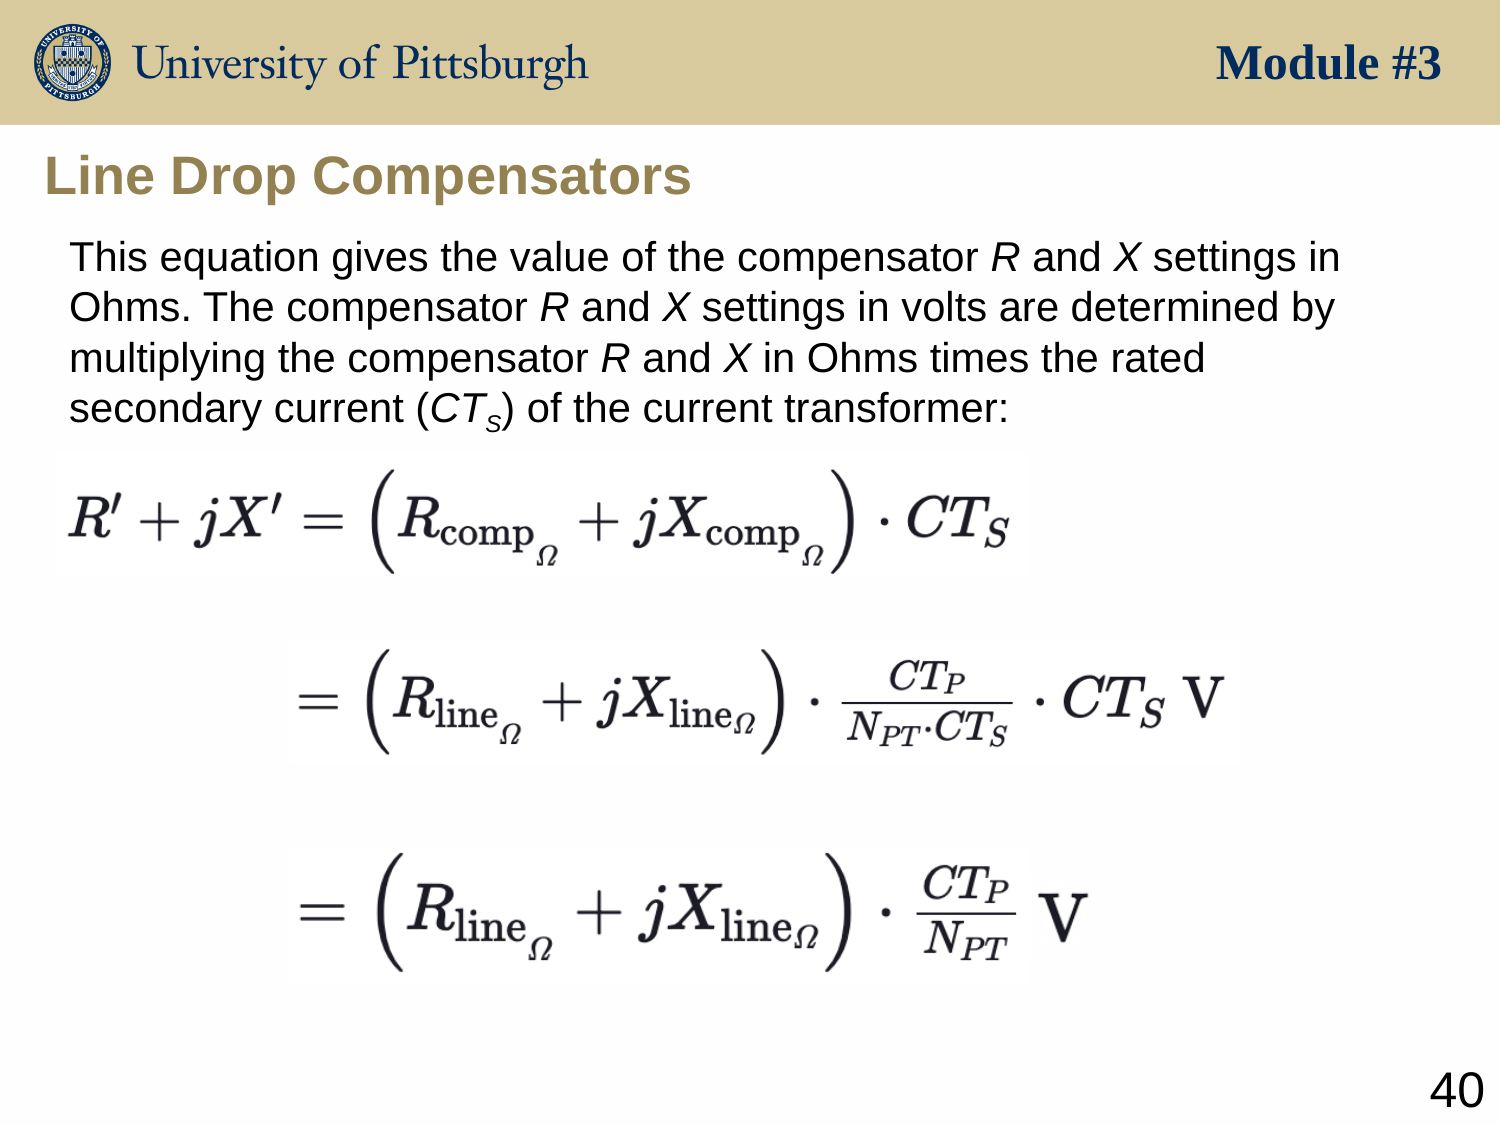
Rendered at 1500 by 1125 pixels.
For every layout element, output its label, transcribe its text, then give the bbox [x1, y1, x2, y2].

slide_number 40 [1362, 1050, 1500, 1125]
title Line Drop Compensators [29, 125, 1500, 221]
picture [0, 1, 1500, 1125]
text_box This equation gives the value of the compensator R and X settings in Ohms. The compensator R and X settings in volts are determined by multiplying the compensator R and X in Ohms times the rated secondary current (CTS) of the current transformer: [54, 222, 1419, 445]
text_box Module #3 [604, 22, 1457, 97]
